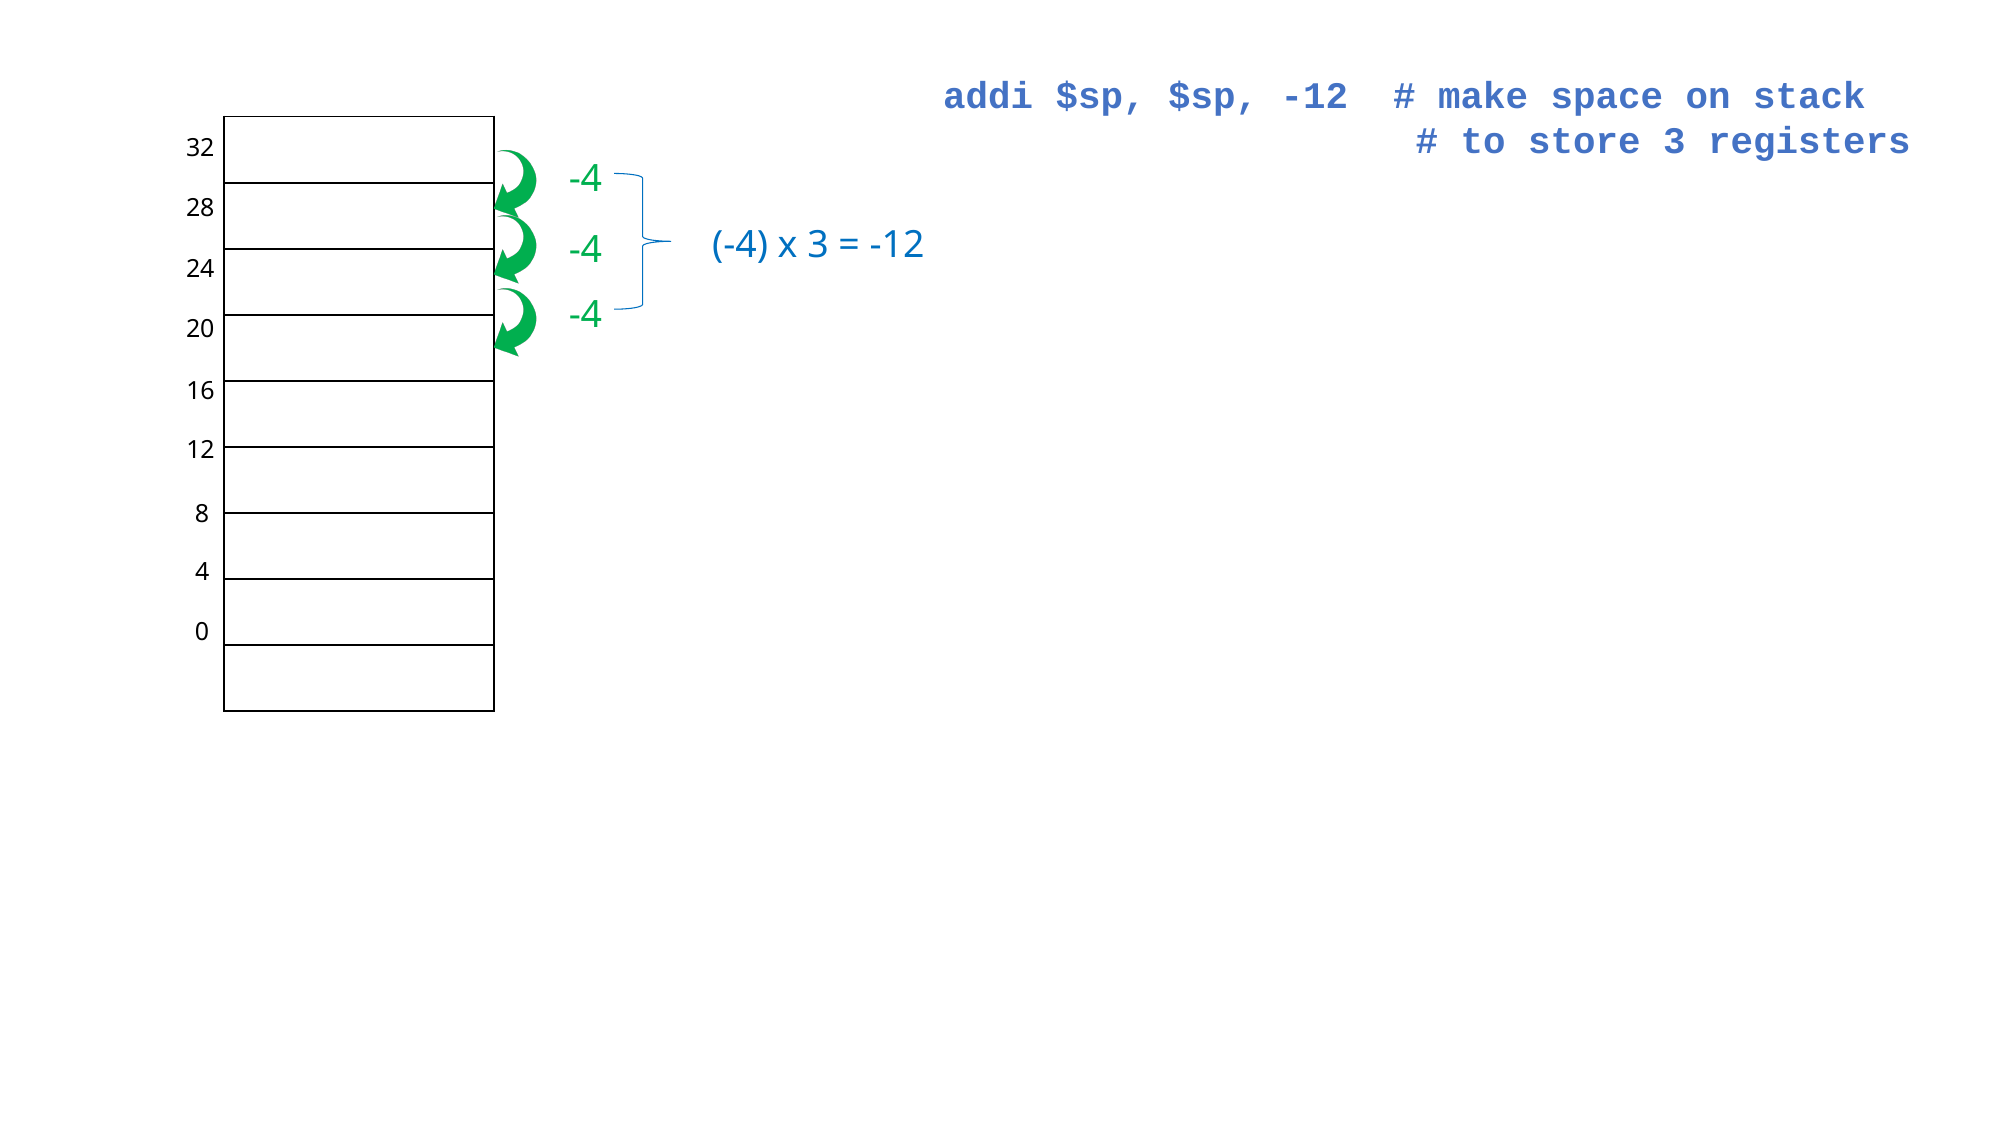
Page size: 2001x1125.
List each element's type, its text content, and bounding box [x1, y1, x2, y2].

text_box 16 [171, 367, 230, 413]
text_box -4 [549, 146, 643, 207]
text_box 12 [171, 426, 230, 471]
text_box addi $sp, $sp, -12 # make space on stack # to store 3 registers [905, 63, 1965, 169]
text_box 32 [171, 124, 230, 169]
table_cell [225, 382, 493, 446]
text_box [614, 172, 672, 310]
table_cell [225, 316, 493, 380]
table_cell [225, 646, 493, 710]
text_box (-4) x 3 = -12 [654, 213, 983, 273]
table_cell [225, 448, 493, 512]
table_cell [225, 514, 493, 578]
text_box -4 [549, 282, 643, 342]
table_header [225, 117, 493, 182]
table_cell [225, 184, 473, 248]
table_cell [225, 250, 473, 314]
text_box 8 [180, 489, 224, 535]
table_cell [225, 580, 493, 644]
text_box 20 [171, 305, 230, 350]
text_box 0 [179, 607, 224, 653]
text_box -4 [549, 218, 614, 278]
text_box 24 [171, 245, 230, 290]
picture [462, 134, 560, 372]
text_box 4 [180, 548, 225, 594]
text_box 28 [171, 184, 230, 229]
